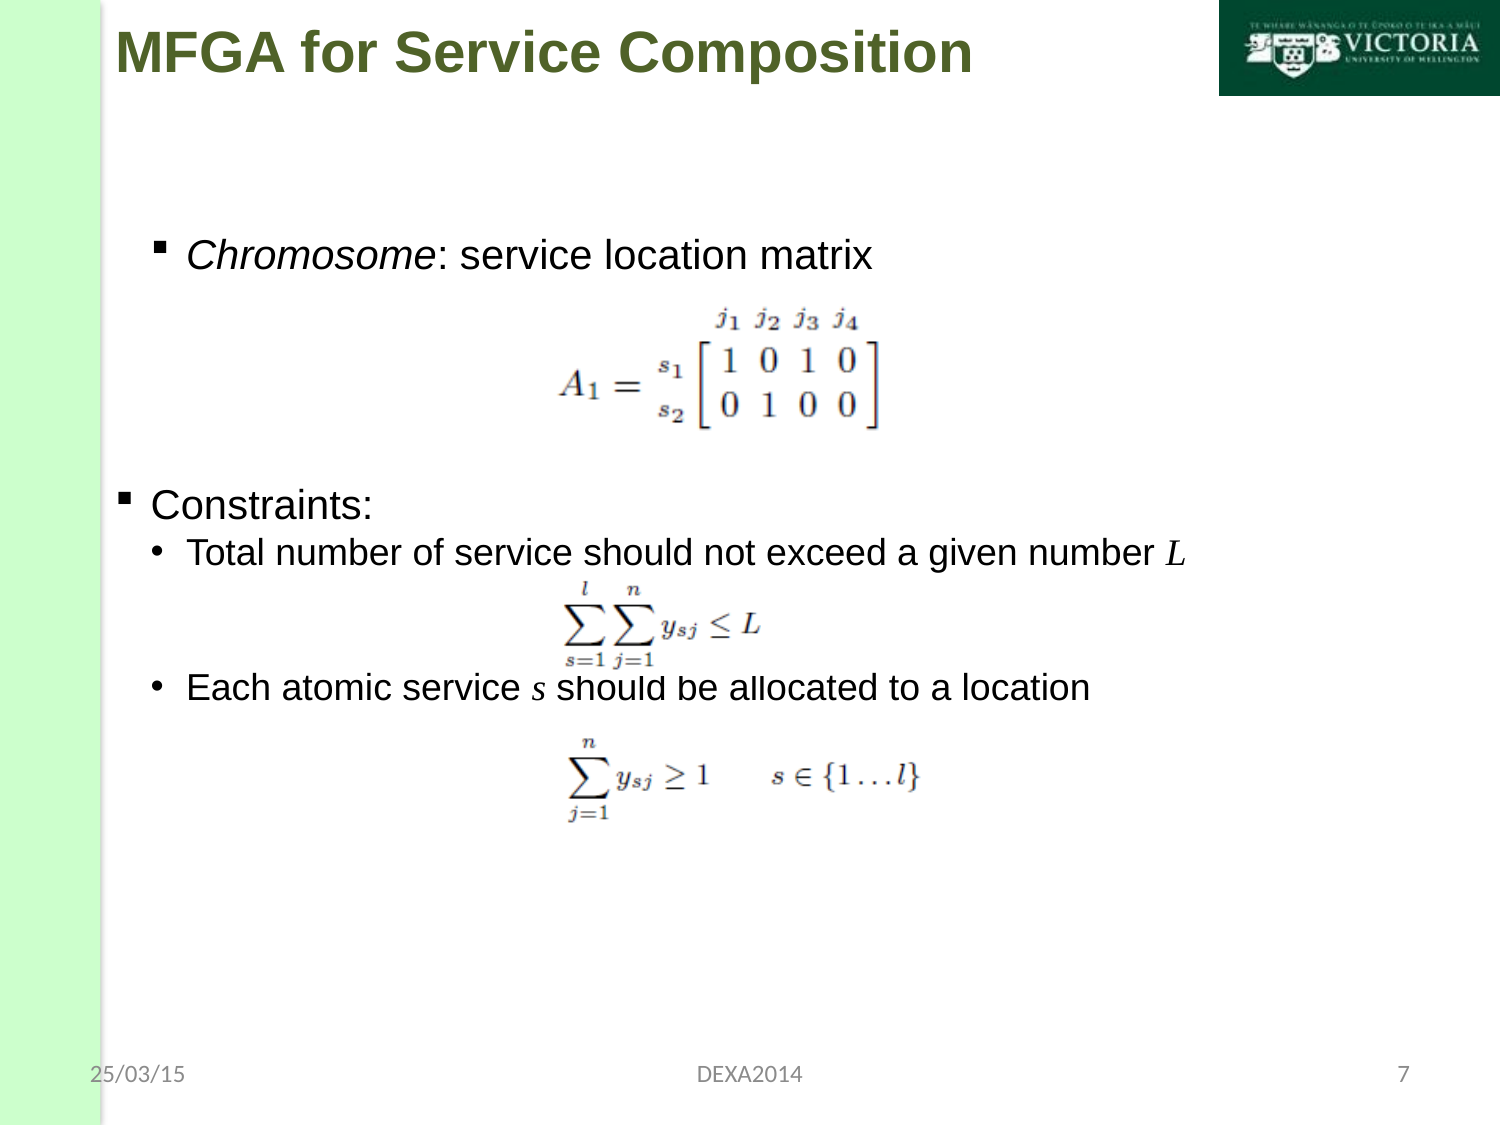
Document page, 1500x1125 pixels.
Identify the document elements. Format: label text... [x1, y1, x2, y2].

text_box MFGA for Service Composition [103, 2, 1215, 96]
text_box DEXA2014 [512, 1042, 988, 1103]
text_box Chromosome: service location matrix Constraints: Total number of service should not exceed a given number L Each atomic service s should be allocated to a location [105, 220, 1482, 826]
picture [552, 572, 783, 676]
text_box 25/03/15 [74, 1042, 425, 1103]
picture [552, 284, 898, 452]
text_box [0, 0, 101, 1125]
text_box <number> [1074, 1042, 1425, 1103]
picture [556, 734, 928, 829]
picture [1219, 0, 1500, 96]
